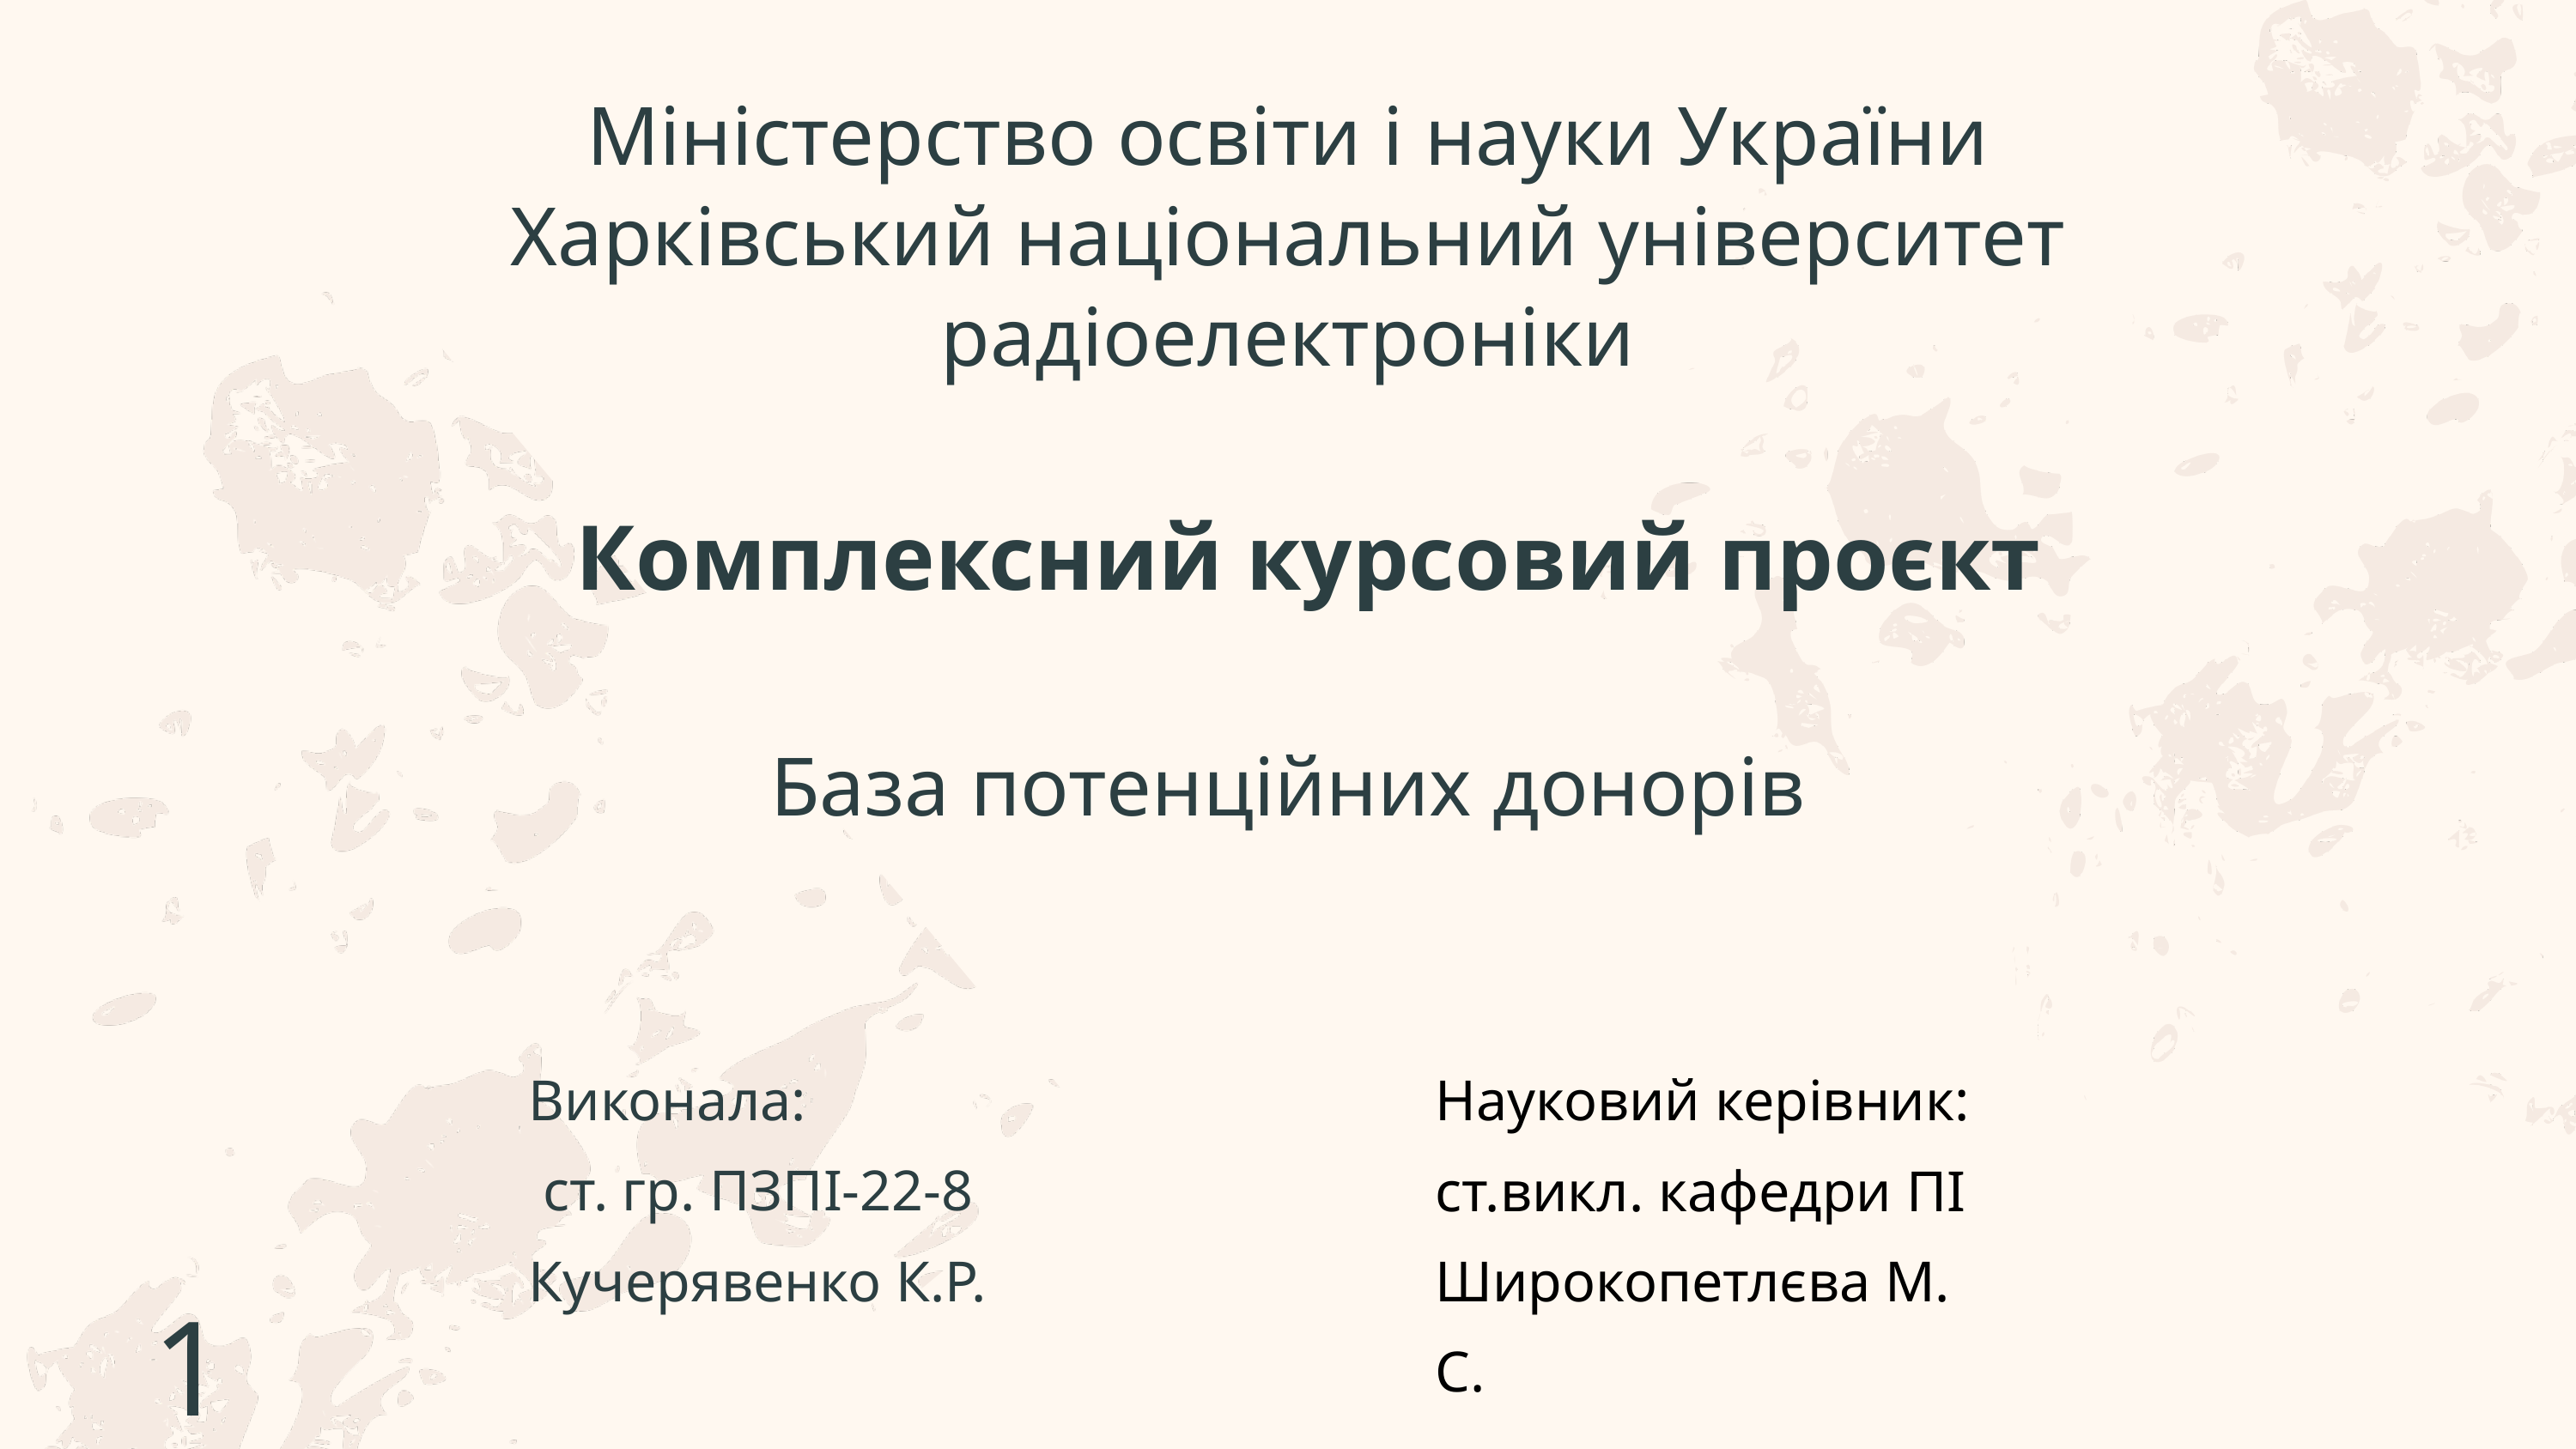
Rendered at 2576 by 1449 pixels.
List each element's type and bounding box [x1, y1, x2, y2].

text_box [0, 0, 2576, 1449]
